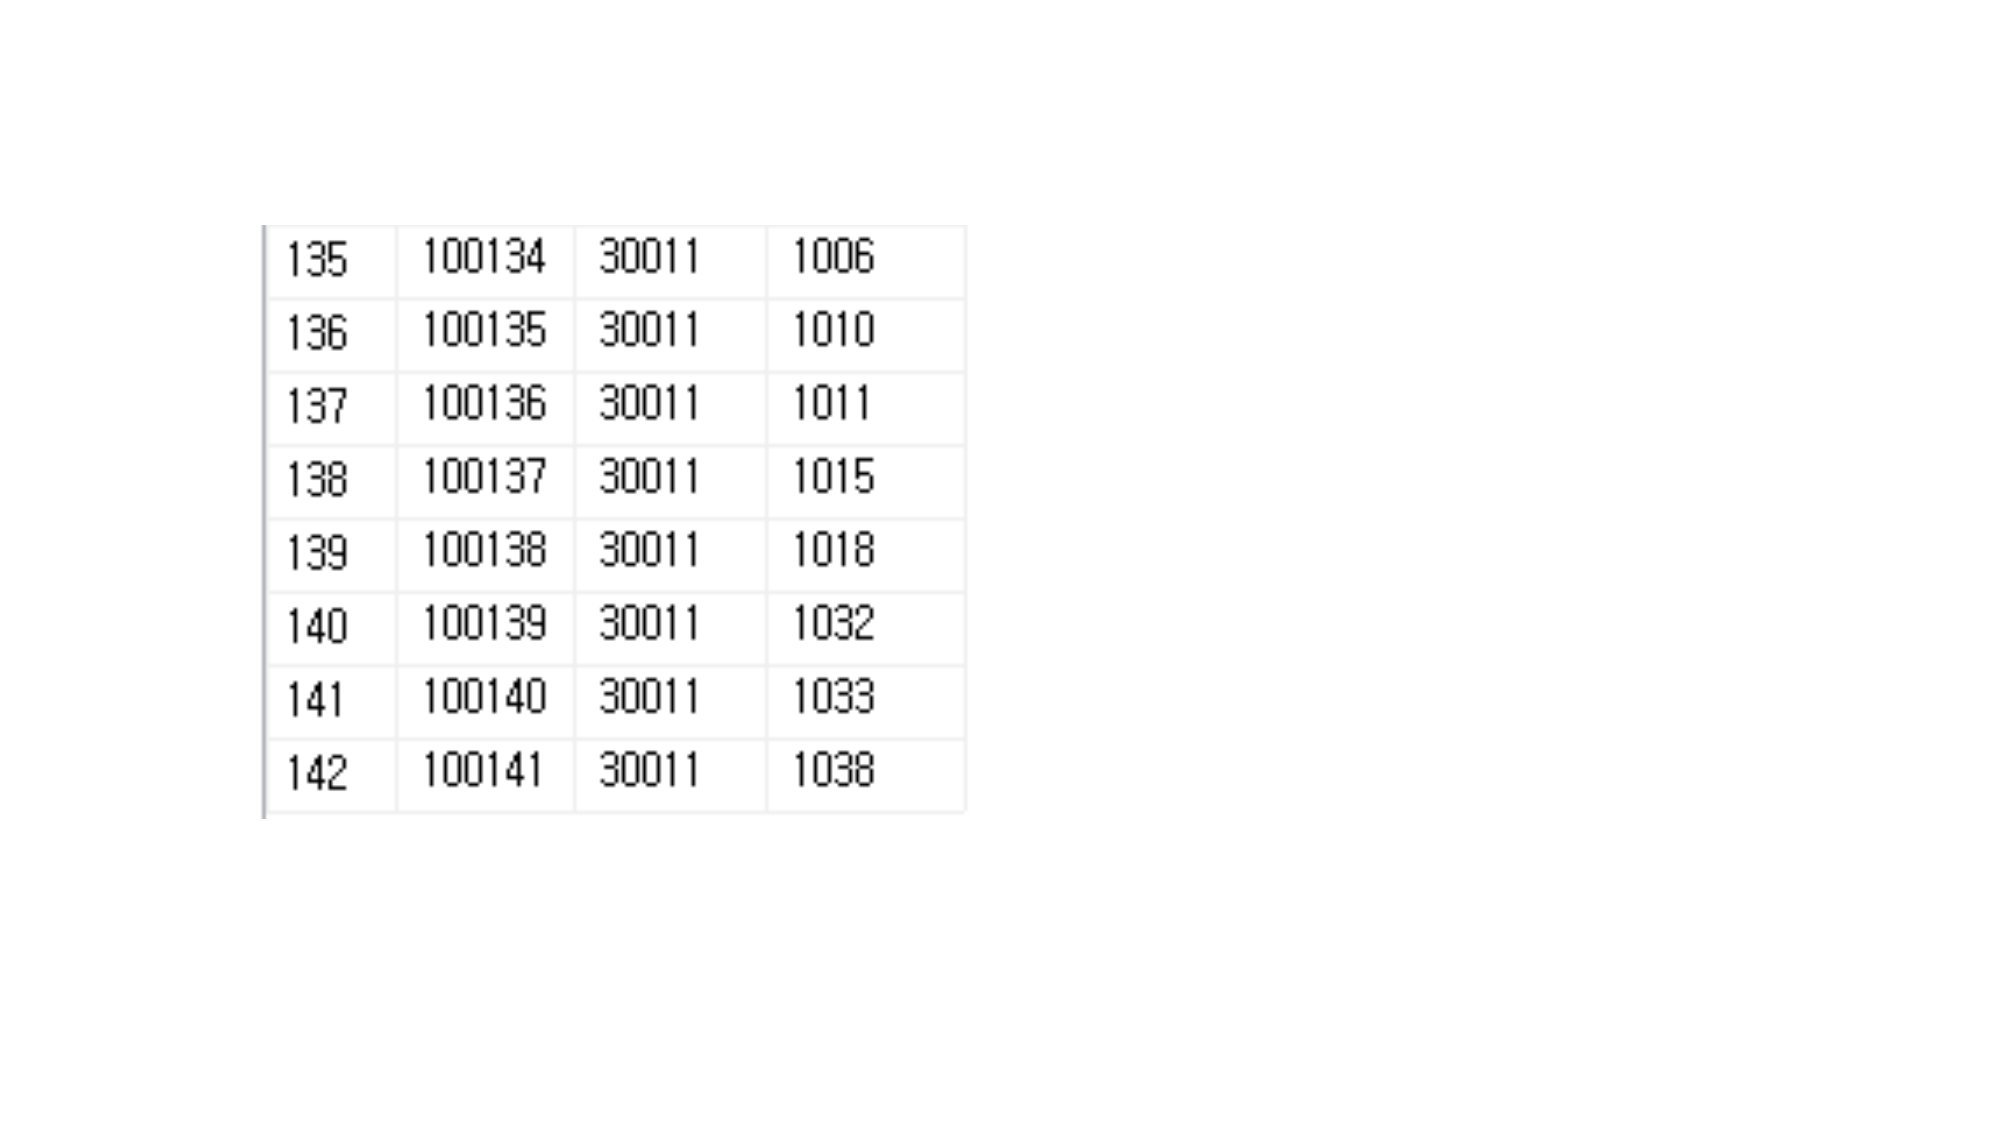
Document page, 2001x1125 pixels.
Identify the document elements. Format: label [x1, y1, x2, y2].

list [260, 225, 1796, 819]
